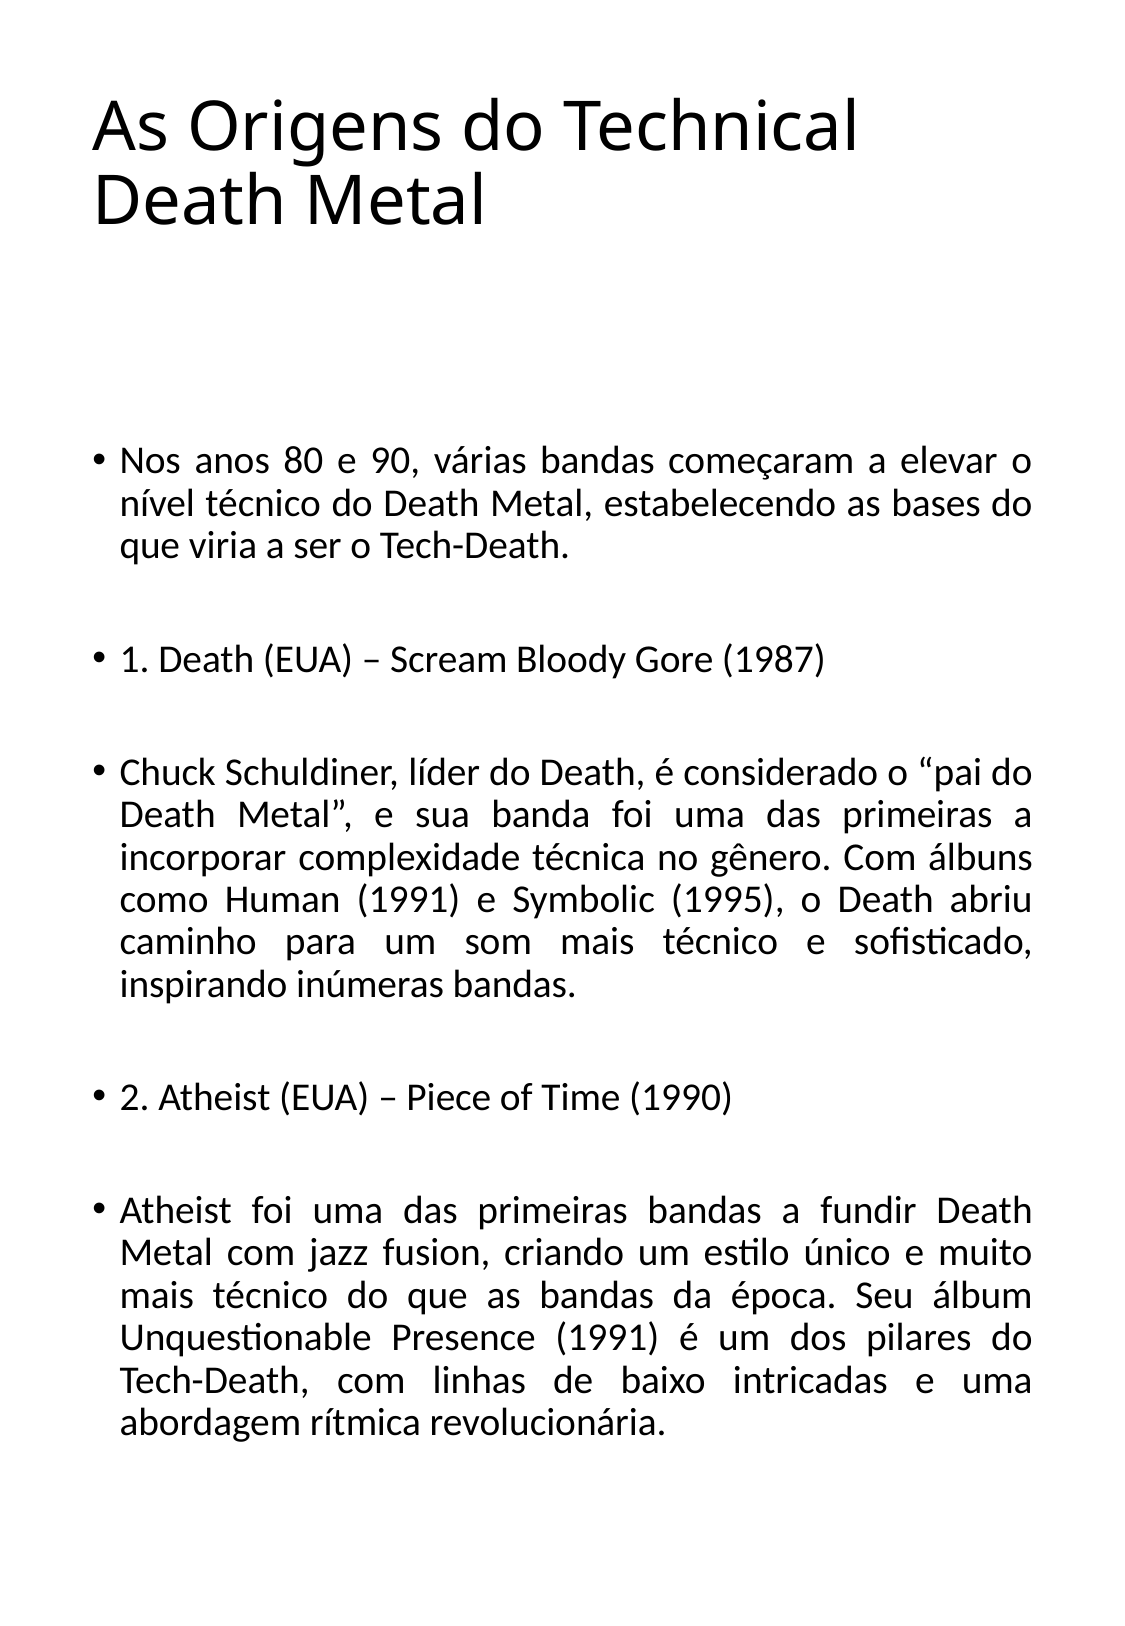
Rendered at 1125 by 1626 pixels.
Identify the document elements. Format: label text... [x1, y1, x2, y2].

list Nos anos 80 e 90, várias bandas começaram a elevar o nível técnico do Death Metal, estabelecendo as bases do que viria a ser o Tech-Death. 1. Death (EUA) – Scream Bloody Gore (1987) Chuck Schuldiner, líder do Death, é considerado o “pai do Death Metal”, e sua banda foi uma das primeiras a incorporar complexidade técnica no gênero. Com álbuns como Human (1991) e Symbolic (1995), o Death abriu caminho para um som mais técnico e sofisticado, inspirando inúmeras bandas. 2. Atheist (EUA) – Piece of Time (1990) Atheist foi uma das primeiras bandas a fundir Death Metal com jazz fusion, criando um estilo único e muito mais técnico do que as bandas da época. Seu álbum Unquestionable Presence (1991) é um dos pilares do Tech-Death, com linhas de baixo intricadas e uma abordagem rítmica revolucionária. [77, 432, 1048, 1464]
title As Origens do Technical Death Metal [77, 86, 1048, 401]
